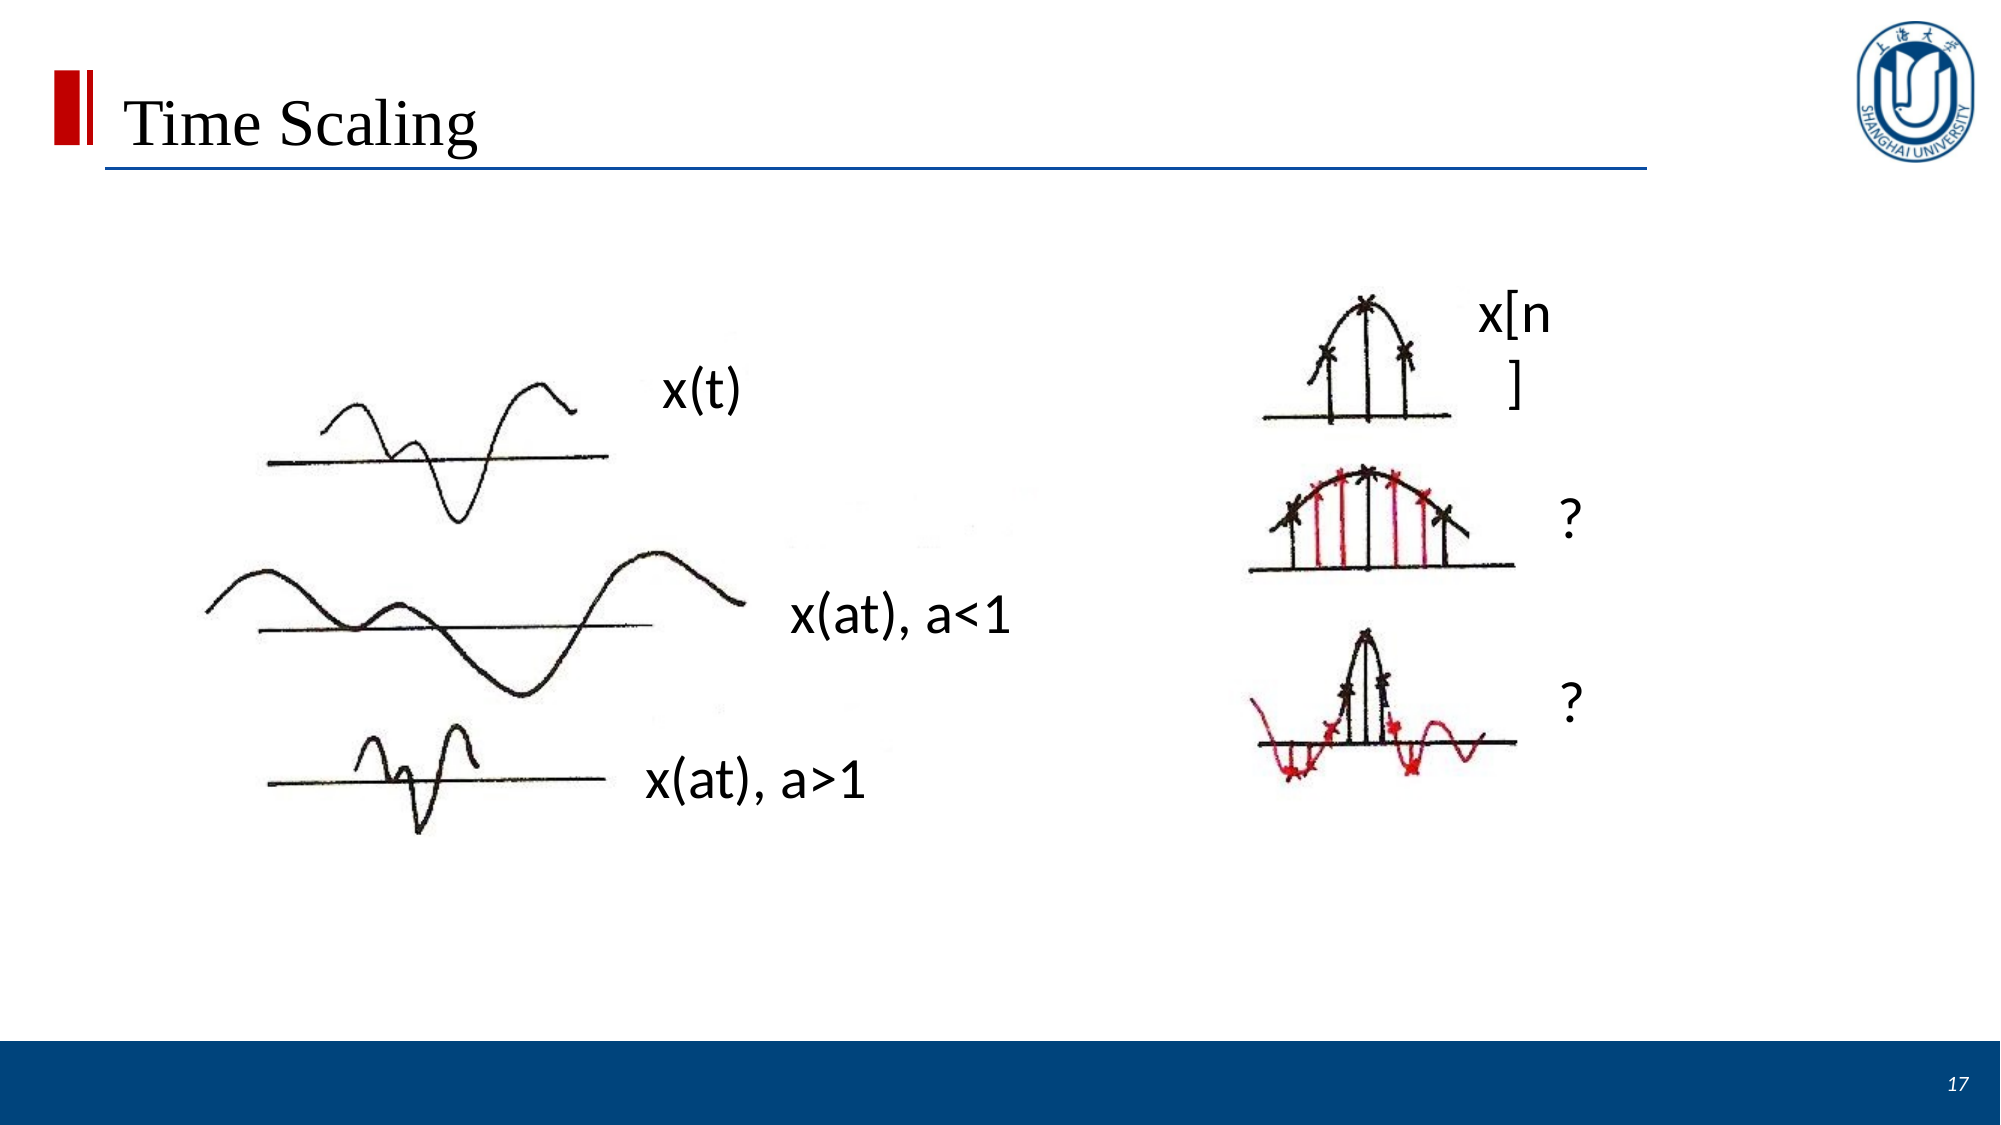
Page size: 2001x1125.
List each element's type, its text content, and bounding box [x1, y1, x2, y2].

picture [1855, 21, 1978, 163]
title Time Scaling [108, 37, 1648, 167]
text_box ? [1546, 472, 1606, 558]
picture [196, 286, 1543, 839]
text_box ? [1546, 657, 1607, 742]
slide_number 17 [1768, 1052, 1984, 1113]
text_box x[n] [1460, 267, 1571, 422]
